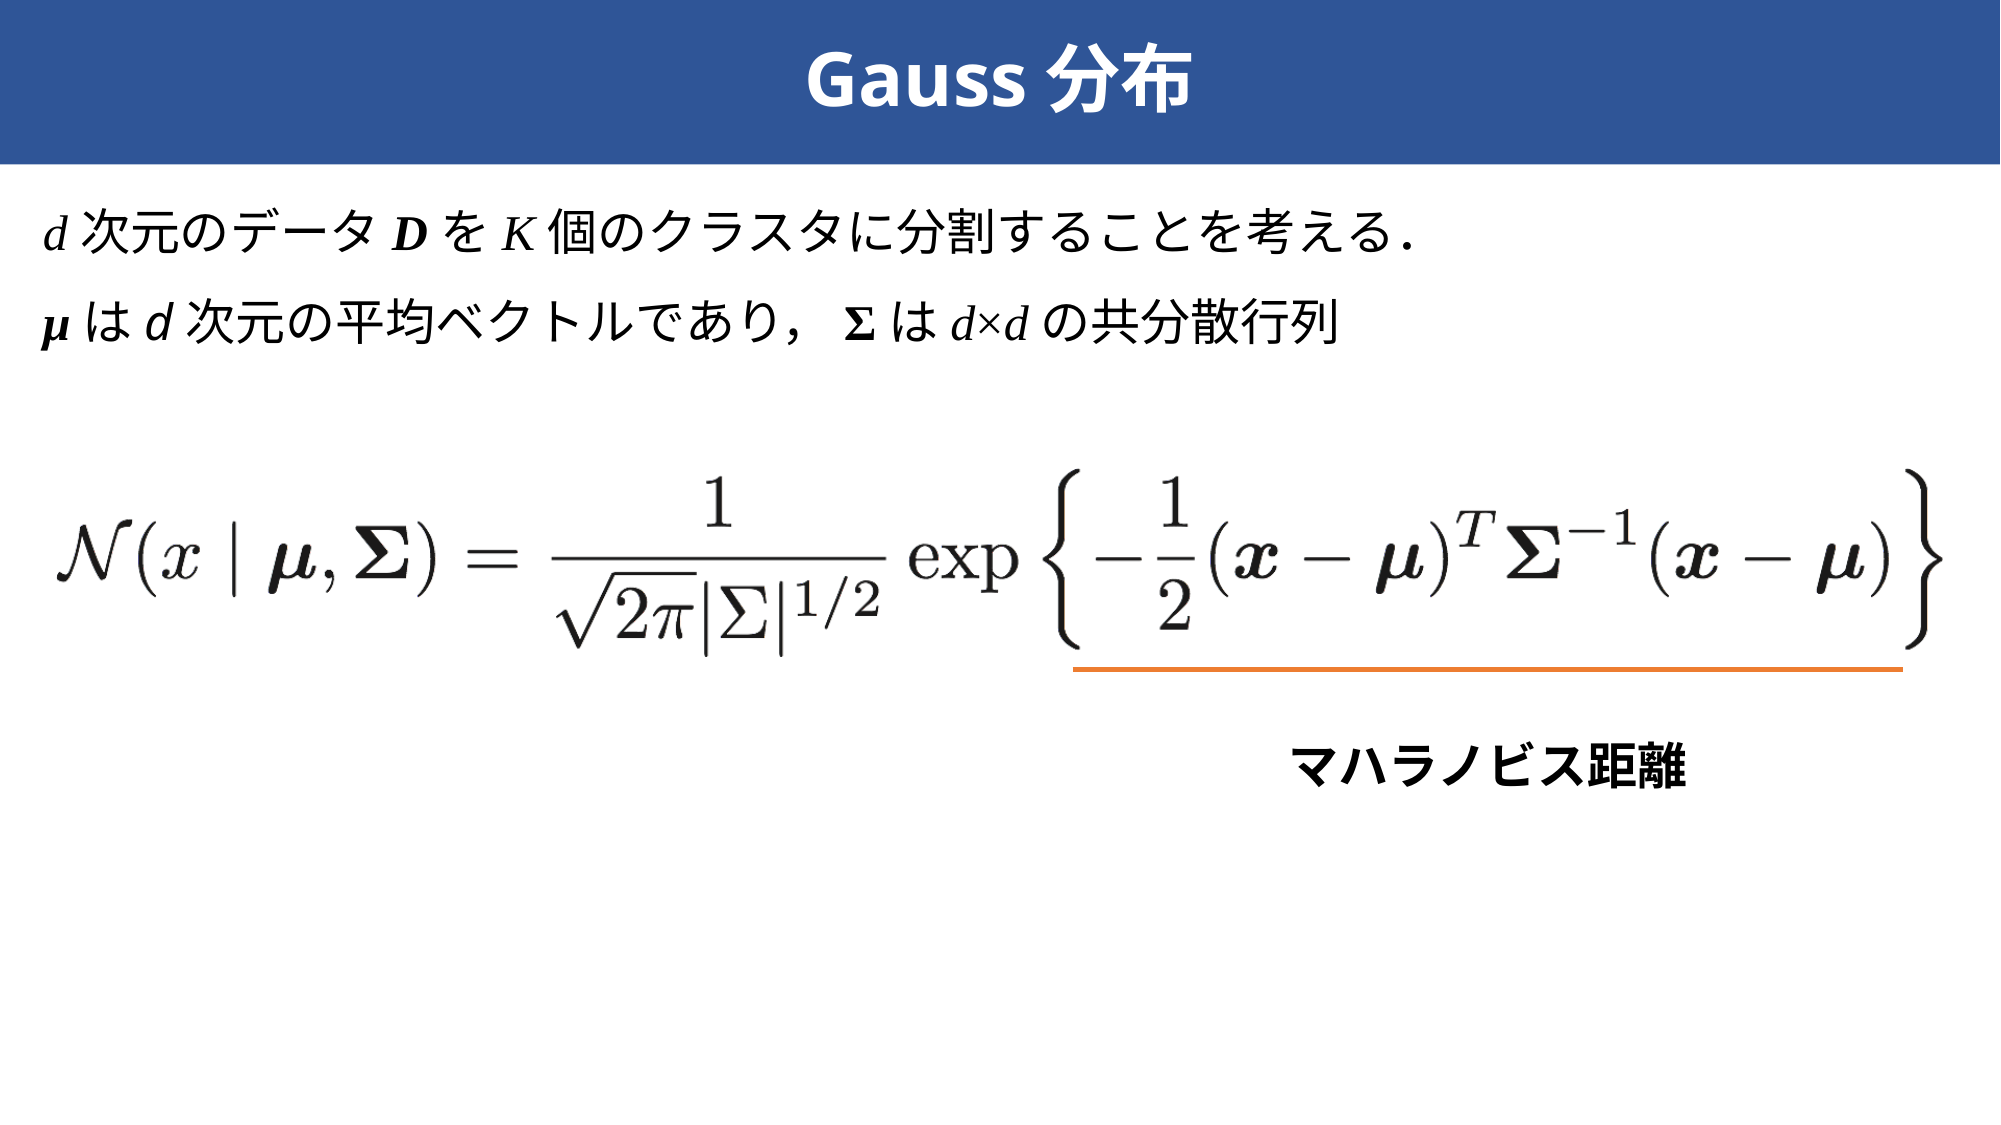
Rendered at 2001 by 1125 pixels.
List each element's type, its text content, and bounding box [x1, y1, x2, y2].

title Gauss分布 [137, 29, 1863, 135]
text_box マハラノビス距離 [1273, 726, 1703, 802]
text_box d次元のデータDをK個のクラスタに分割することを考える． μはd次元の平均ベクトルであり，Σはd×dの共分散行列 [28, 163, 1977, 358]
picture [56, 467, 1944, 658]
